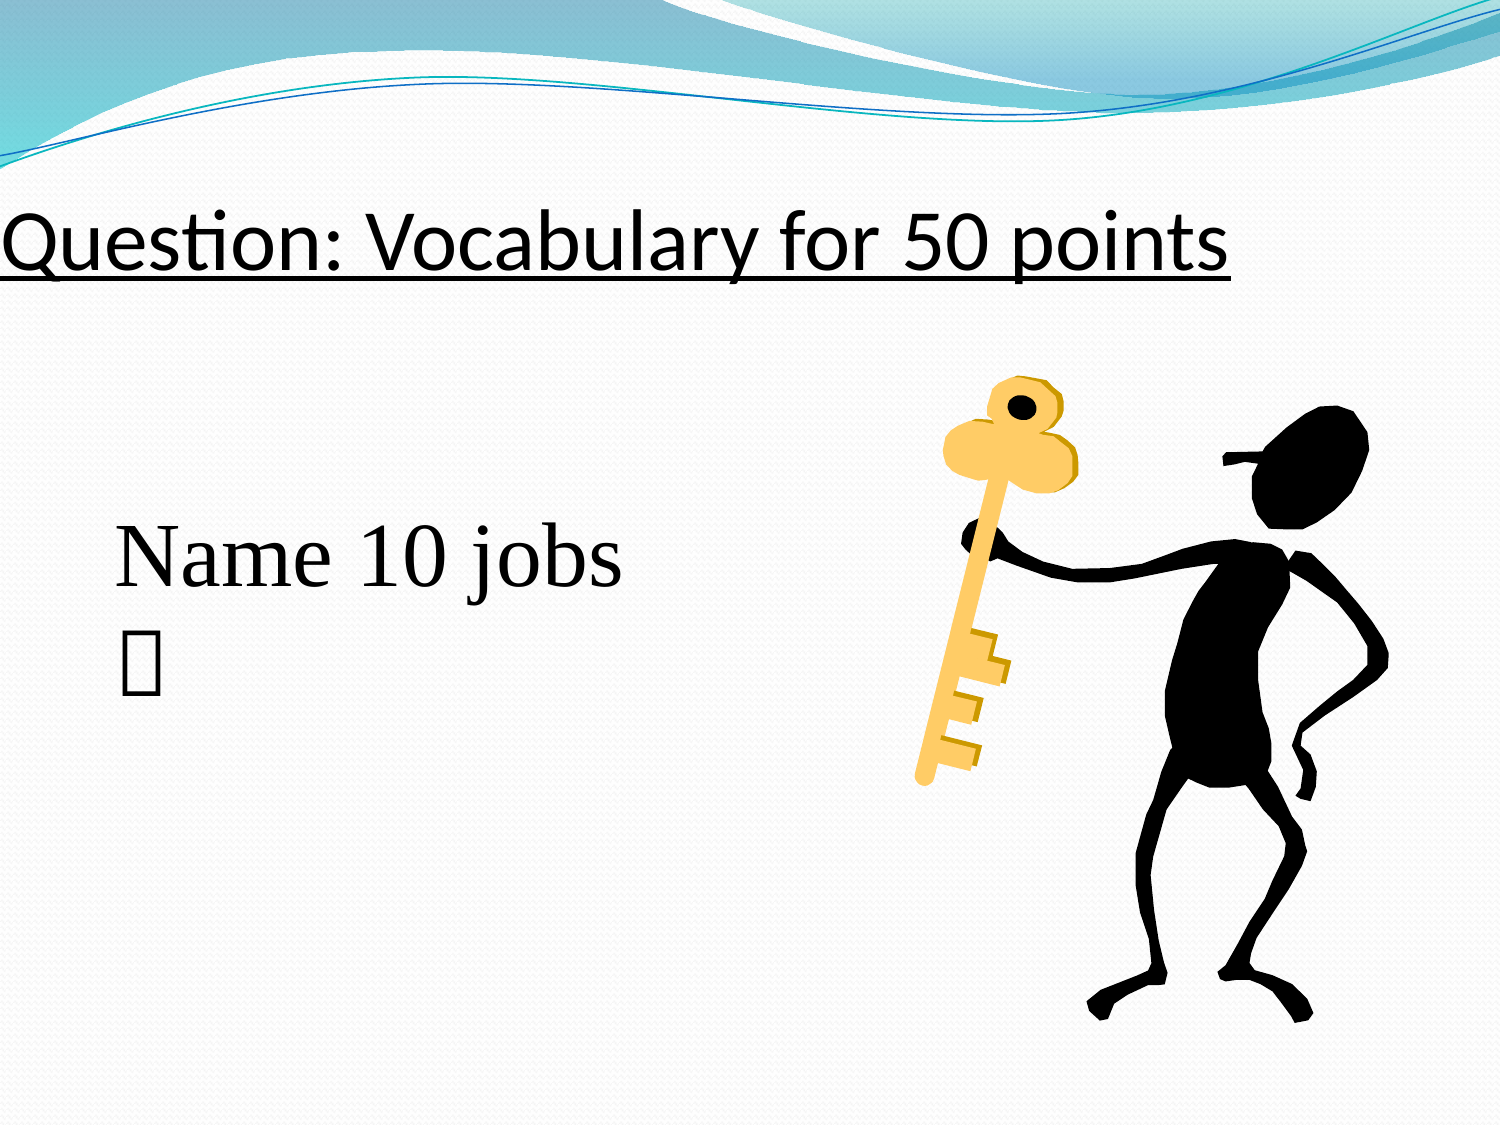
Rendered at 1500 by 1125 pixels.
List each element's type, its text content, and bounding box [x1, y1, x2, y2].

title Question: Vocabulary for 50 points [0, 99, 1375, 288]
text_box Name 10 jobs  [99, 487, 688, 878]
picture [912, 374, 1389, 1024]
